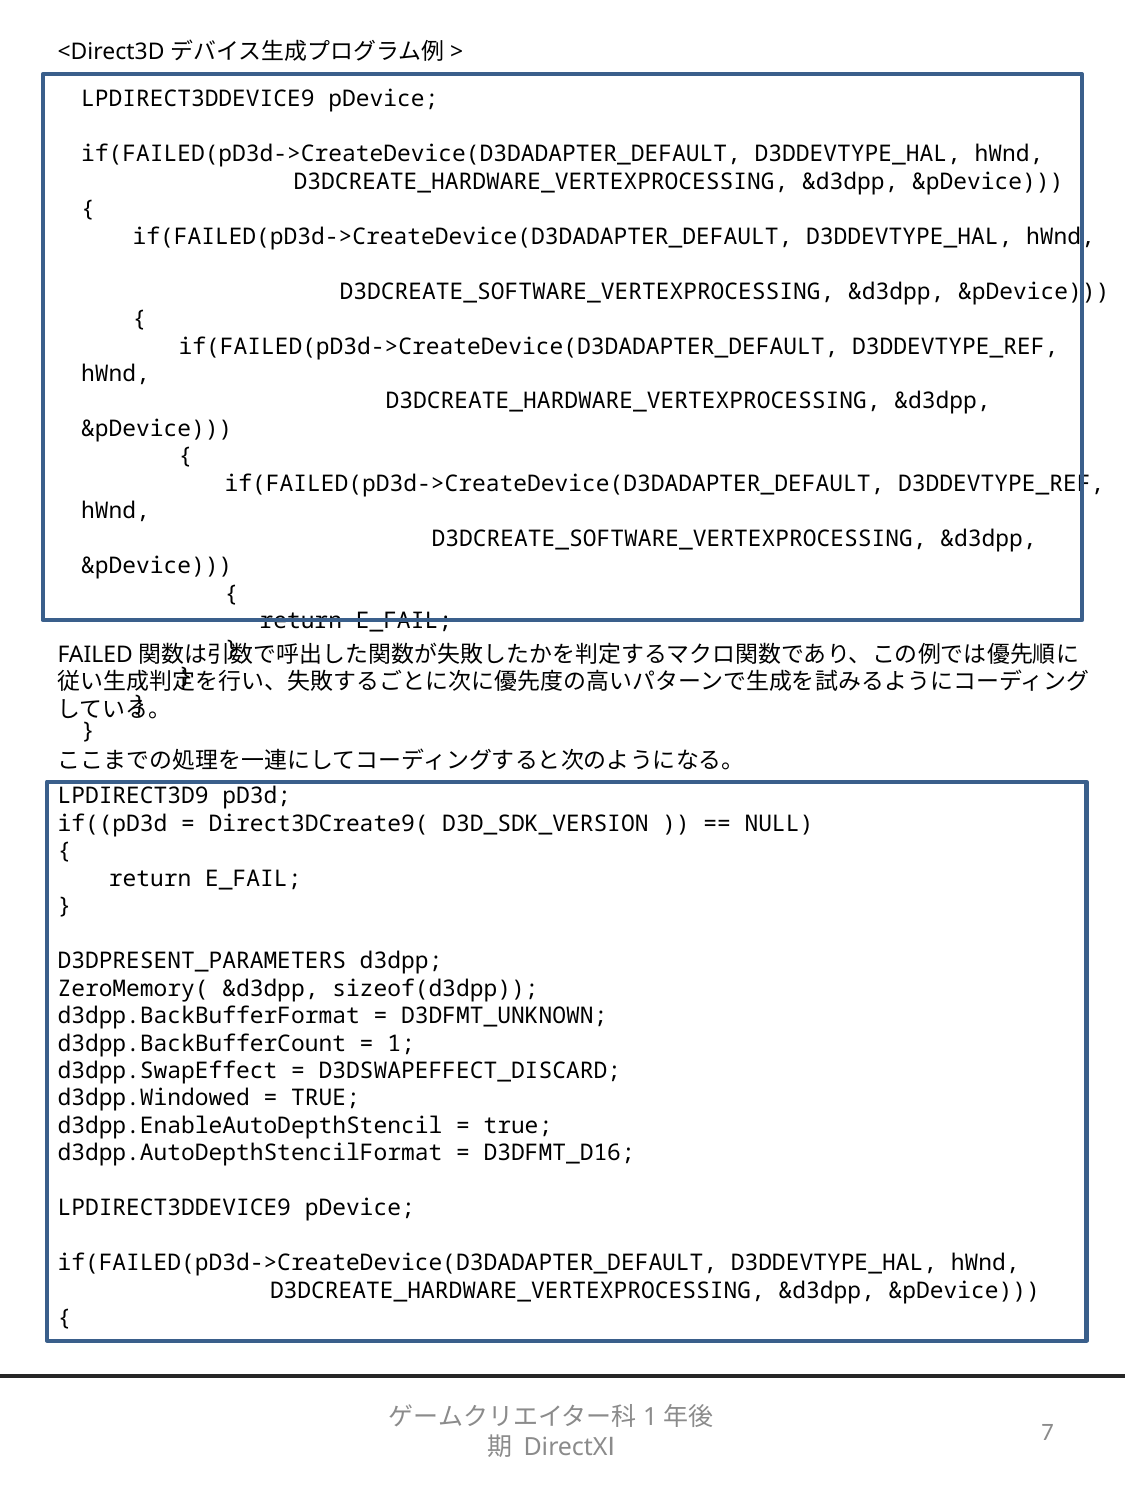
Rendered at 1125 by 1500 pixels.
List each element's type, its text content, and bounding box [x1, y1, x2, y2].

text_box LPDIRECT3DDEVICE9 pDevice; if(FAILED(pD3d->CreateDevice(D3DADAPTER_DEFAULT, D3DDEVTYPE_HAL, hWnd, D3DCREATE_HARDWARE_VERTEXPROCESSING, &d3dpp, &pDevice))) { if(FAILED(pD3d->CreateDevice(D3DADAPTER_DEFAULT, D3DDEVTYPE_HAL, hWnd, D3DCREATE_SOFTWARE_VERTEXPROCESSING, &d3dpp, &pDevice))) { if(FAILED(pD3d->CreateDevice(D3DADAPTER_DEFAULT, D3DDEVTYPE_REF, hWnd, D3DCREATE_HARDWARE_VERTEXPROCESSING, &d3dpp, &pDevice))) { if(FAILED(pD3d->CreateDevice(D3DADAPTER_DEFAULT, D3DDEVTYPE_REF, hWnd, D3DCREATE_SOFTWARE_VERTEXPROCESSING, &d3dpp, &pDevice))) { return E_FAIL; } } } } [66, 76, 1125, 751]
text_box LPDIRECT3D9 pD3d; if((pD3d = Direct3DCreate9( D3D_SDK_VERSION )) == NULL) { return E_FAIL; } D3DPRESENT_PARAMETERS d3dpp; ZeroMemory( &d3dpp, sizeof(d3dpp)); d3dpp.BackBufferFormat = D3DFMT_UNKNOWN; d3dpp.BackBufferCount = 1; d3dpp.SwapEffect = D3DSWAPEFFECT_DISCARD; d3dpp.Windowed = TRUE; d3dpp.EnableAutoDepthStencil = true; d3dpp.AutoDepthStencilFormat = D3DFMT_D16; LPDIRECT3DDEVICE9 pDevice; if(FAILED(pD3d->CreateDevice(D3DADAPTER_DEFAULT, D3DDEVTYPE_HAL, hWnd, D3DCREATE_HARDWARE_VERTEXPROCESSING, &d3dpp, &pDevice))) { [42, 773, 1071, 1338]
text_box FAILED関数は引数で呼出した関数が失敗したかを判定するマクロ関数であり、この例では優先順に従い生成判定を行い、失敗するごとに次に優先度の高いパターンで生成を試みるようにコーディングしている。 [42, 631, 1106, 729]
footer ゲームクリエイター科1年後期 DirectXⅠ [361, 1390, 741, 1471]
text_box <Direct3Dデバイス生成プログラム例> [42, 29, 492, 72]
slide_number 7 [806, 1390, 1069, 1471]
text_box [45, 780, 1089, 1343]
text_box [41, 72, 1084, 622]
text_box ここまでの処理を一連にしてコーディングすると次のようになる。 [42, 738, 1106, 781]
